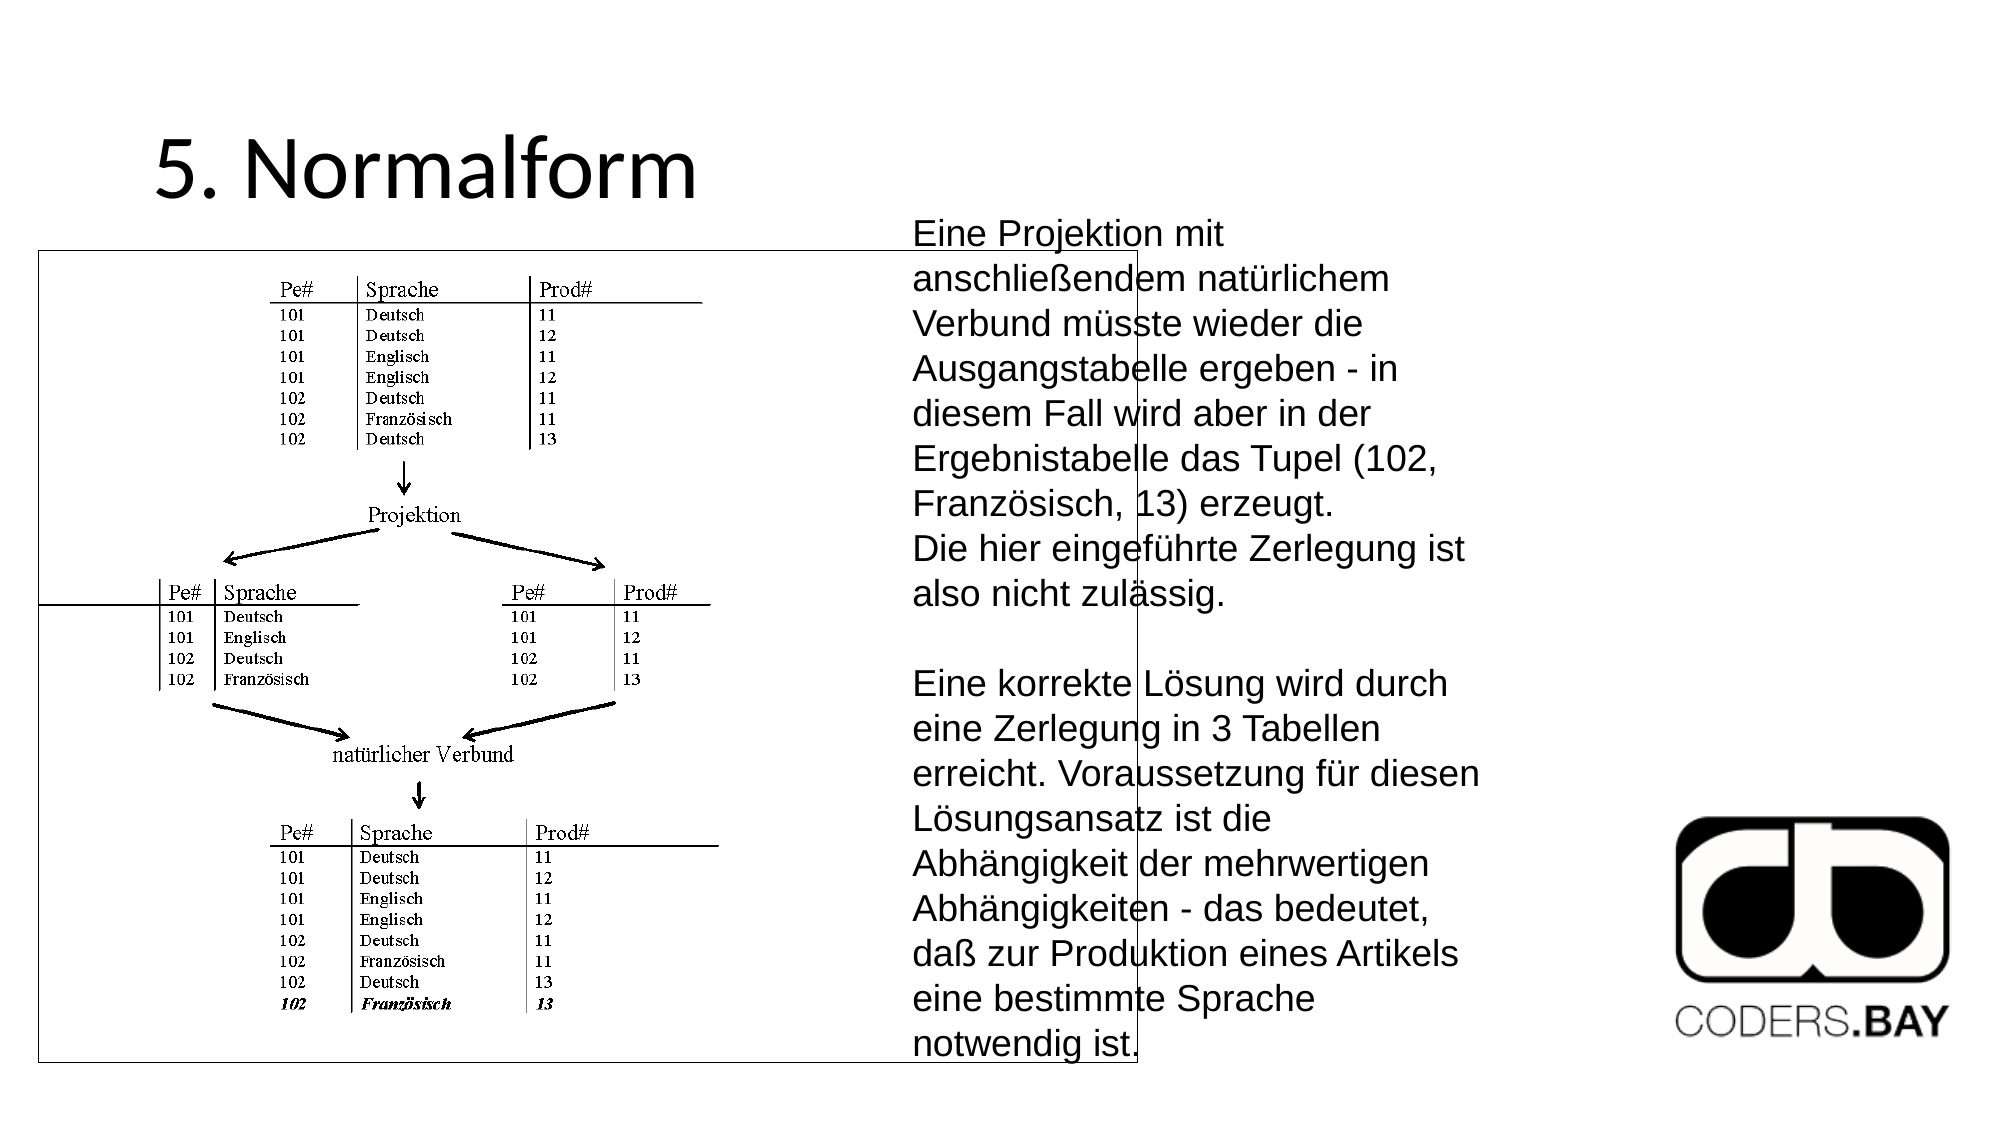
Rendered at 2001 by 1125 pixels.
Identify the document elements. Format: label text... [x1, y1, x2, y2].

title 5. Normalform [137, 59, 1863, 278]
text_box Eine Projektion mit anschließendem natürlichem Verbund müsste wieder die Ausgangstabelle ergeben - in diesem Fall wird aber in der Ergebnistabelle das Tupel (102, Französisch, 13) erzeugt. Die hier eingeführte Zerlegung ist also nicht zulässig. Eine korrekte Lösung wird durch eine Zerlegung in 3 Tabellen erreicht. Voraussetzung für diesen Lösungsansatz ist die Abhängigkeit der mehrwertigen Abhängigkeiten - das bedeutet, daß zur Produktion eines Artikels eine bestimmte Sprache notwendig ist. [897, 201, 1500, 1072]
picture [1637, 750, 1990, 1103]
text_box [38, 250, 1138, 1063]
